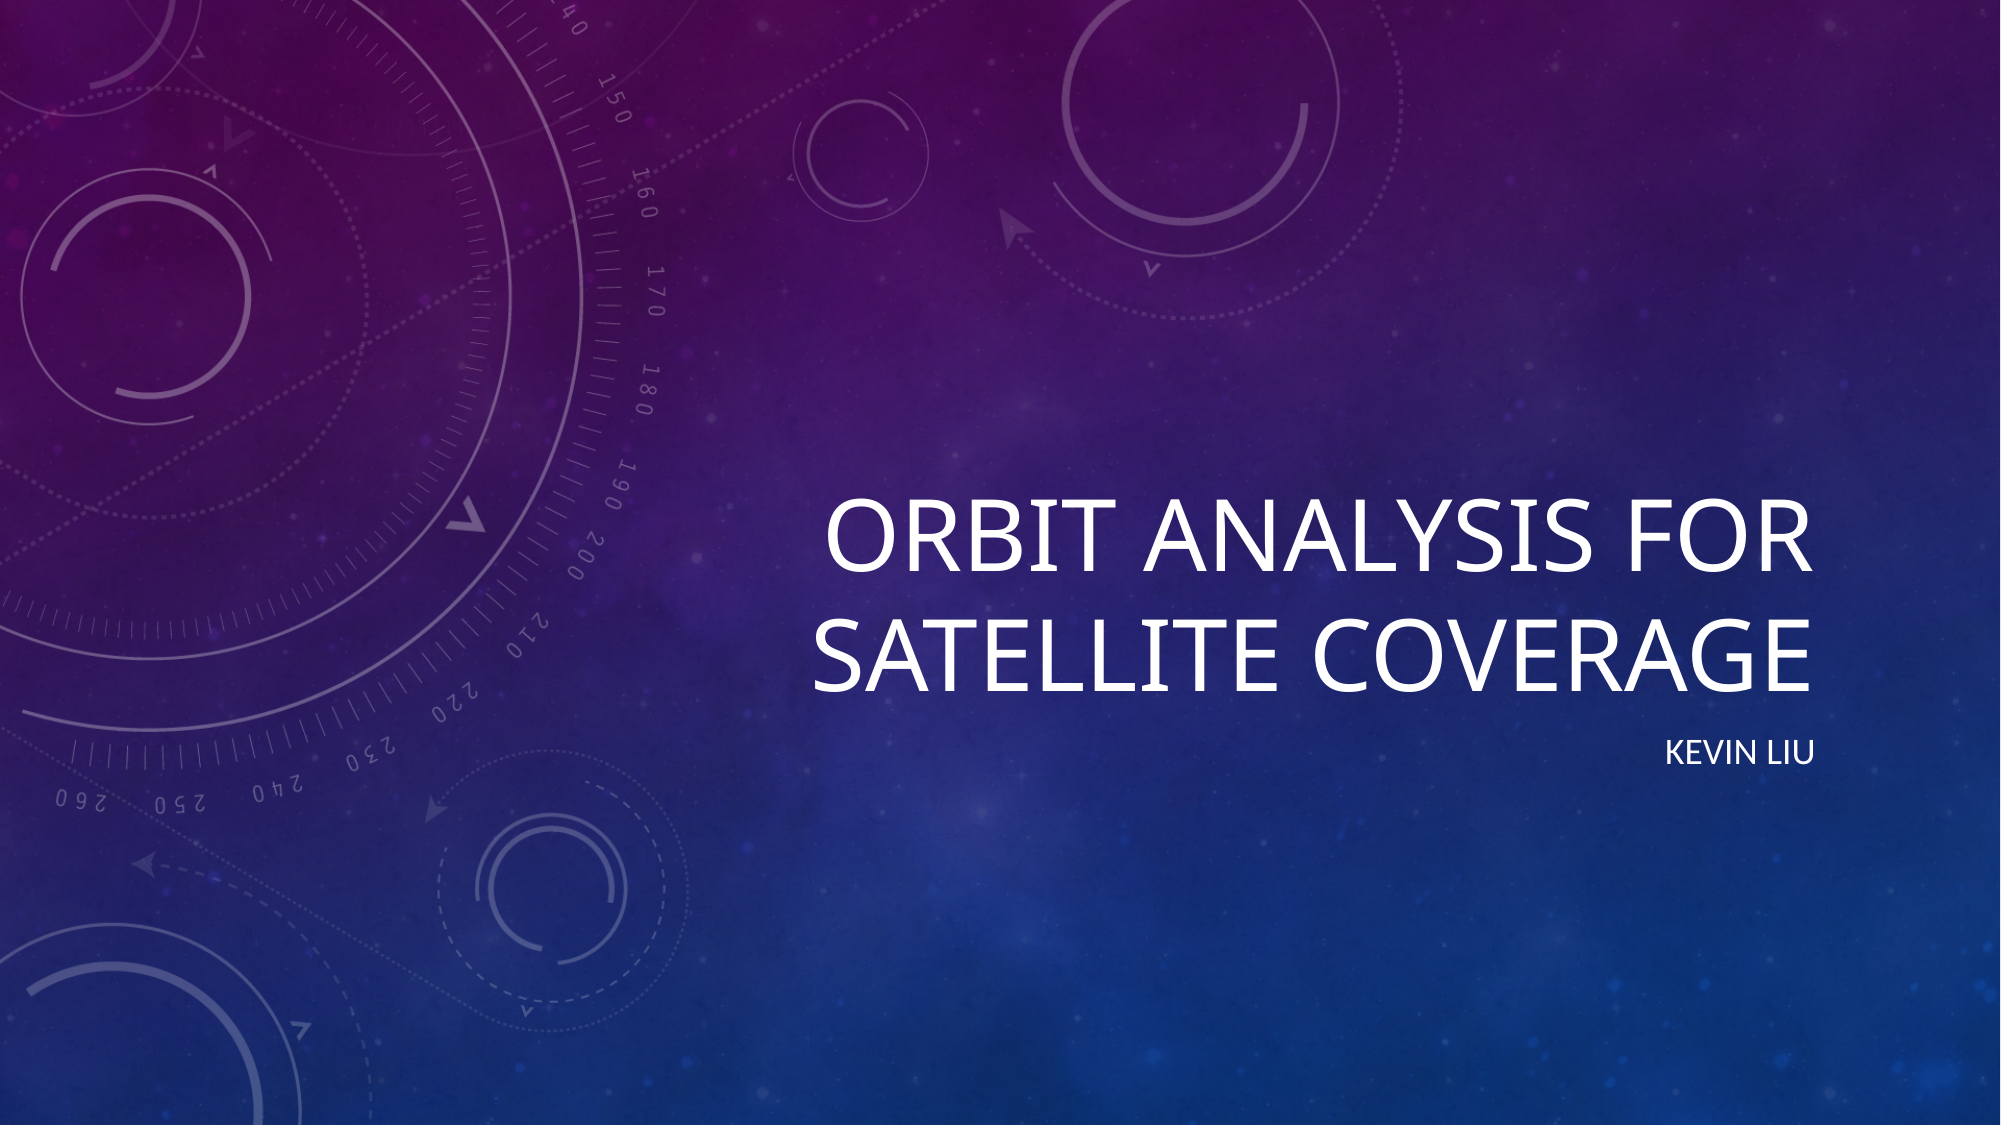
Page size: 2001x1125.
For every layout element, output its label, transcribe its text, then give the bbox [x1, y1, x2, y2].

title Orbit Analysis for Satellite coverage [650, 322, 1831, 719]
picture [0, 0, 2001, 1125]
subtitle Kevin Liu [650, 719, 1831, 950]
